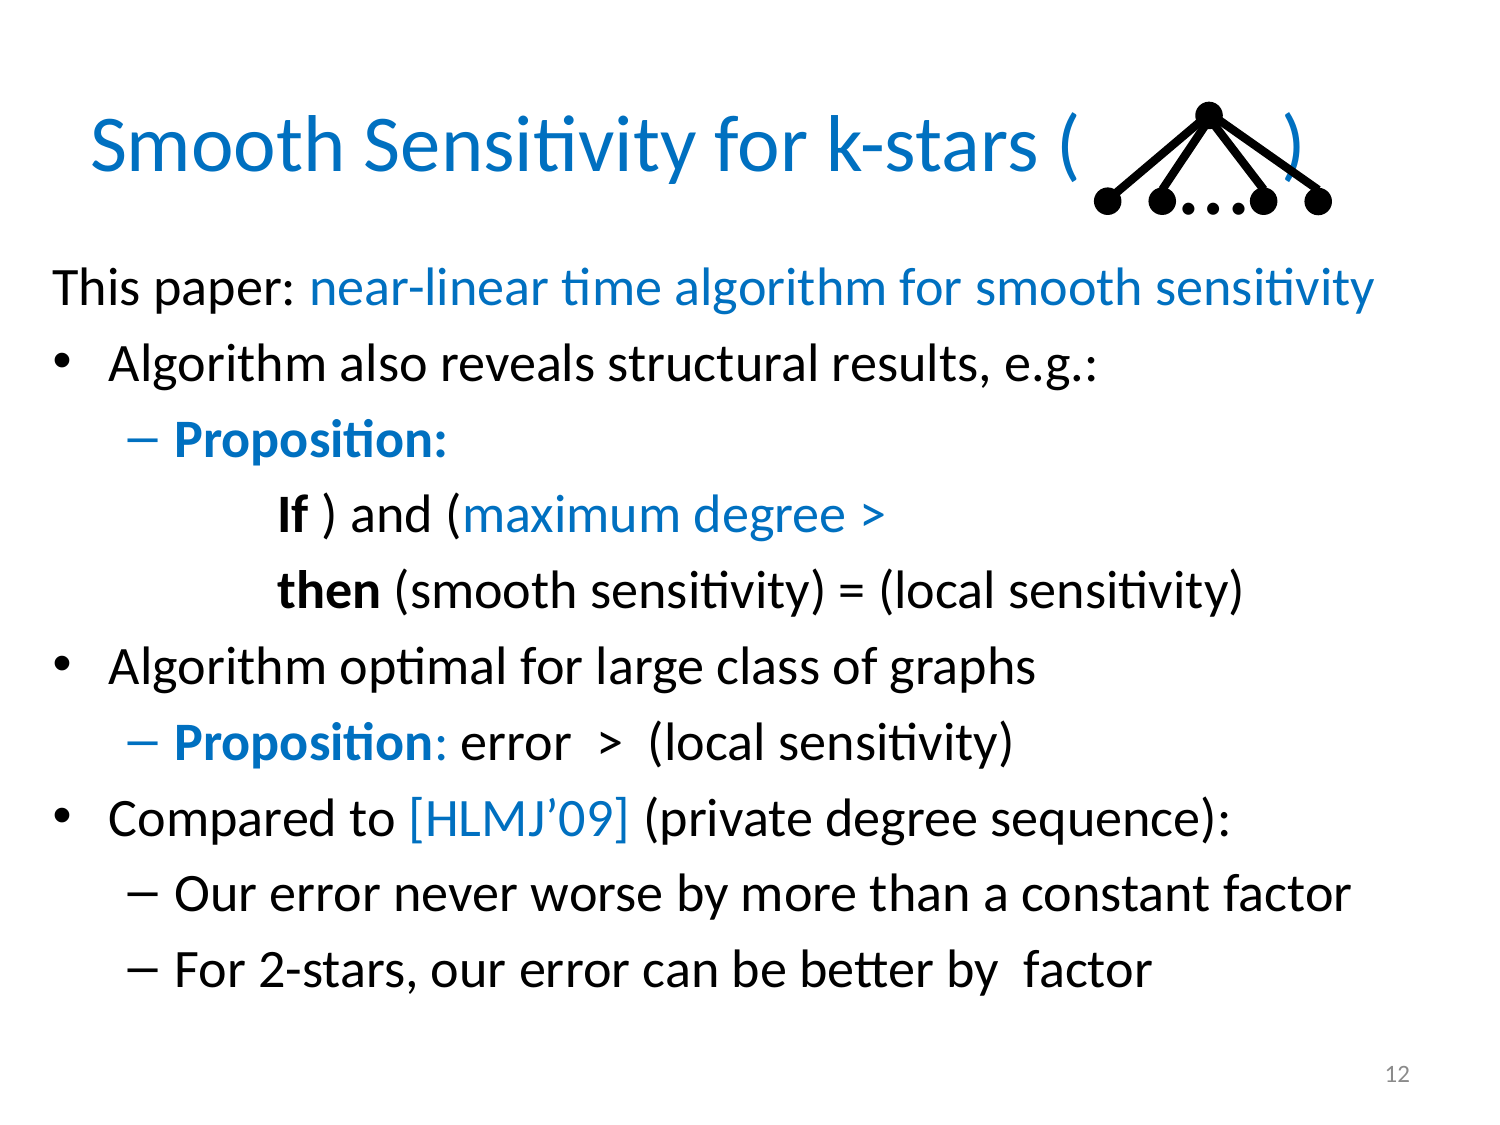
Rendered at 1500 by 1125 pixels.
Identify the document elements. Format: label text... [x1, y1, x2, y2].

title Smooth Sensitivity for k-stars ( ) [75, 45, 1425, 233]
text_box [1095, 103, 1331, 244]
slide_number 12 [1074, 1042, 1425, 1103]
